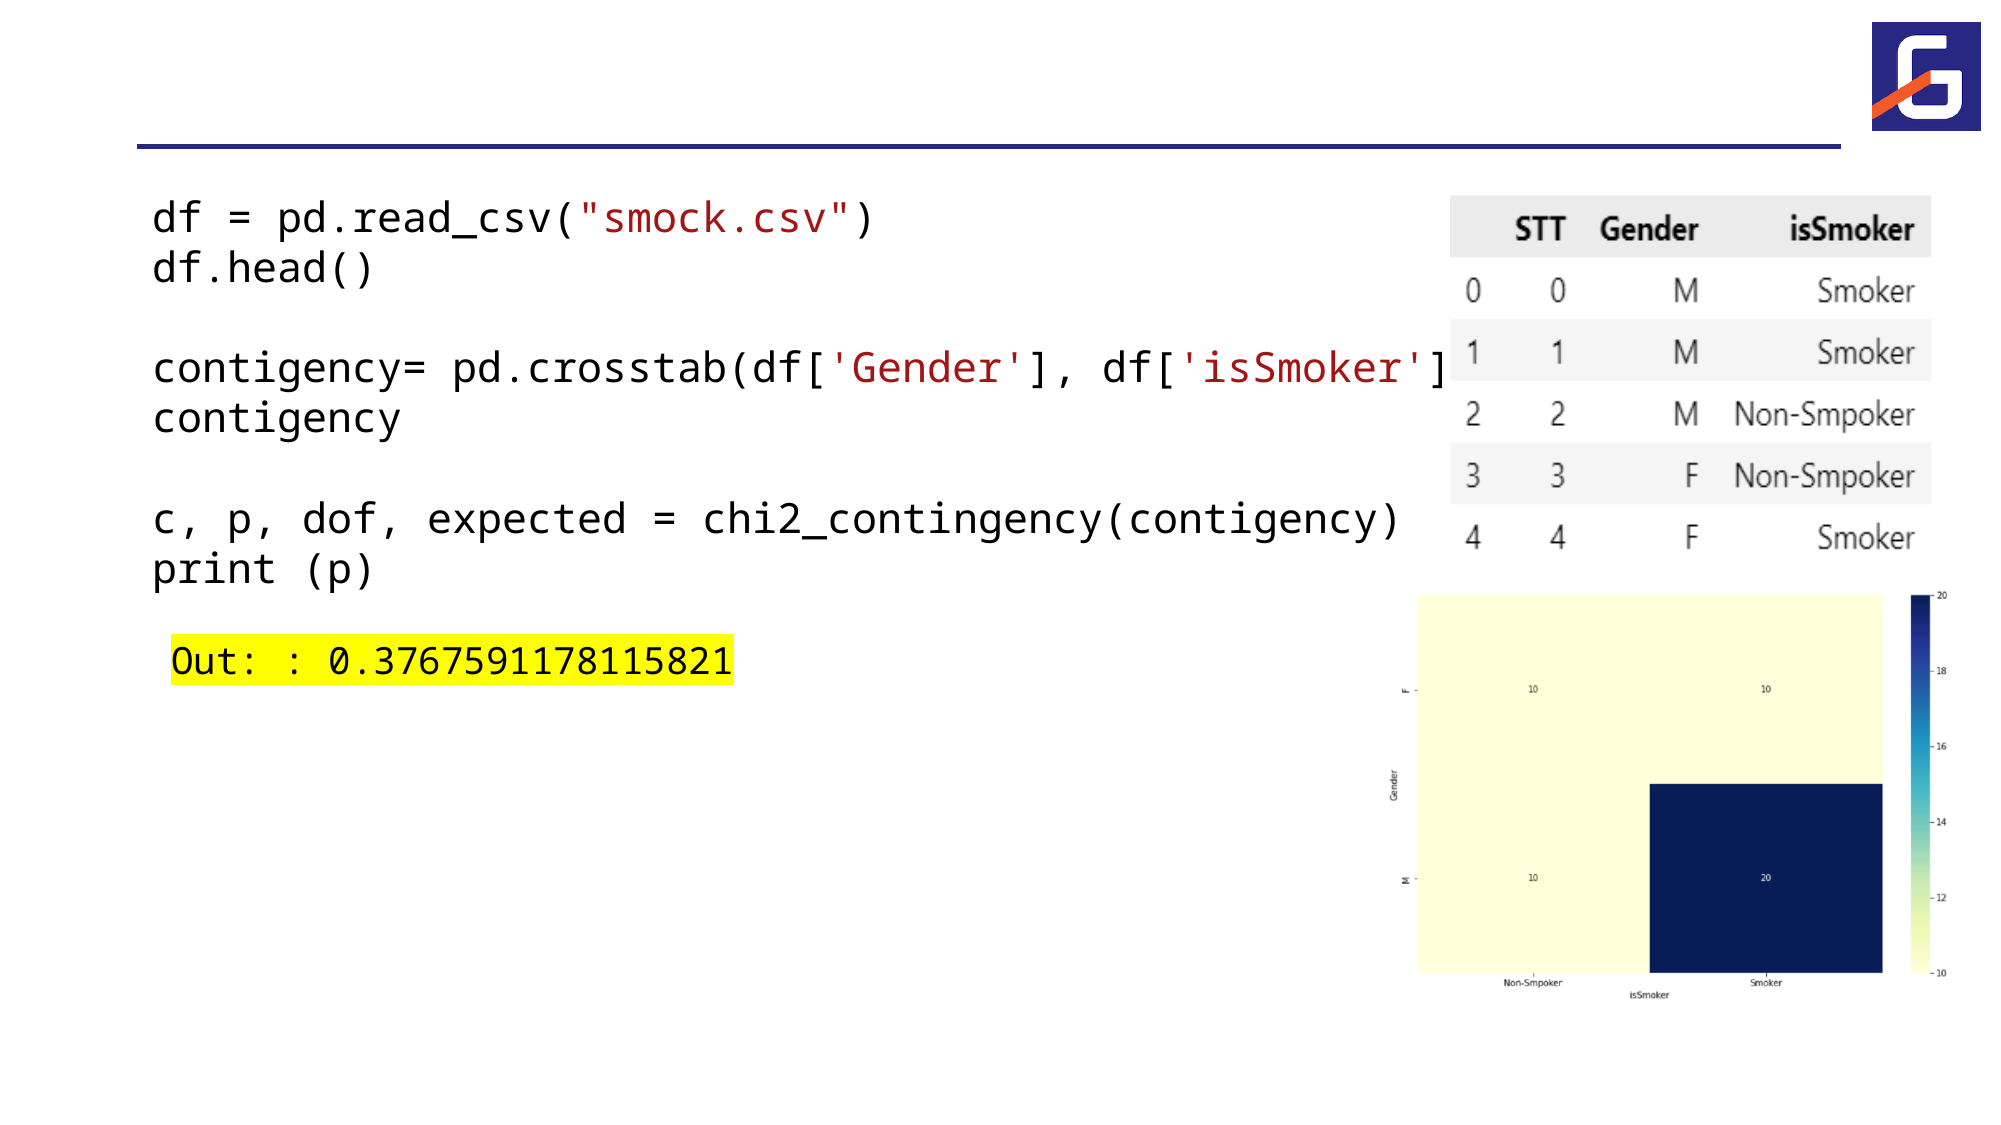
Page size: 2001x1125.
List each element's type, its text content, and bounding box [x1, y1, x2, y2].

picture [1872, 22, 1981, 131]
picture [1450, 181, 1963, 583]
list df = pd.read_csv("smock.csv") df.head() contigency= pd.crosstab(df['Gender'], df['isSmoker']) contigency c, p, dof, expected = chi2_contingency(contigency) print (p) Out: : 0.3767591178115821 [137, 183, 1447, 1014]
picture [1378, 590, 1963, 1006]
